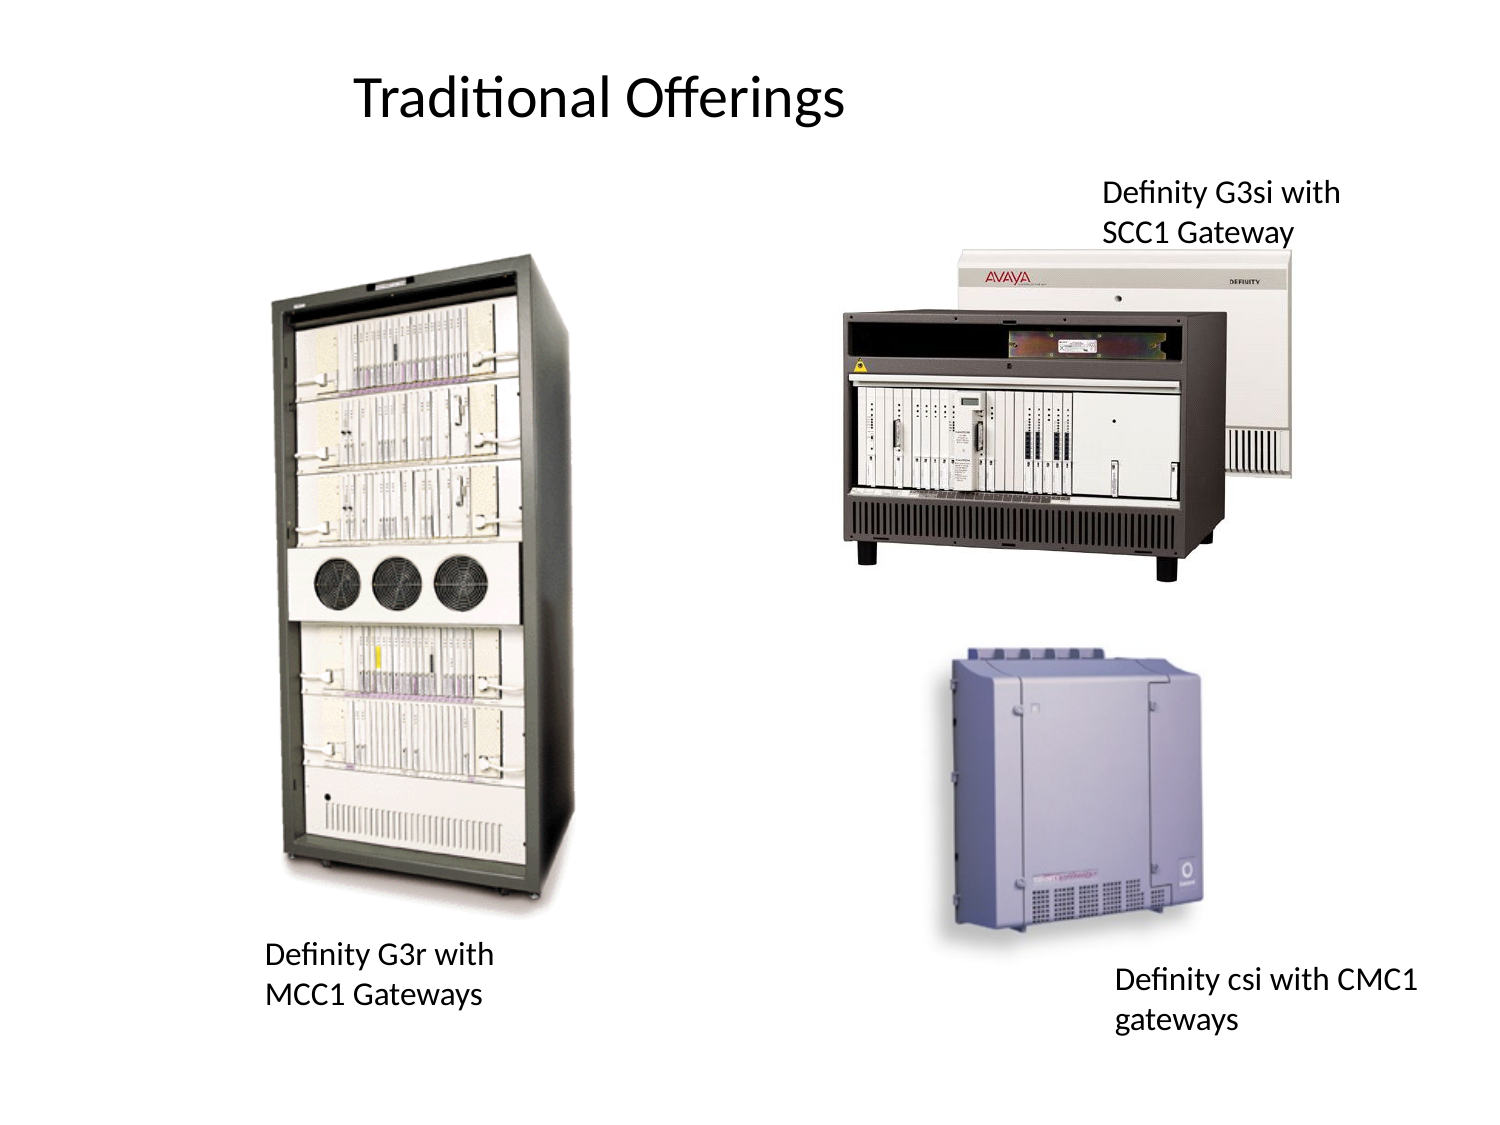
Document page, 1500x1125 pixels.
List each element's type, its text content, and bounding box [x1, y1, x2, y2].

title Traditional Offerings [62, 50, 1138, 138]
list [209, 224, 641, 988]
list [831, 224, 1319, 594]
text_box Definity G3si with SCC1 Gateway [1087, 162, 1413, 258]
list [893, 618, 1257, 988]
text_box Definity G3r with MCC1 Gateways [249, 997, 588, 1020]
text_box Definity csi with CMC1 gateways [1100, 949, 1438, 1045]
